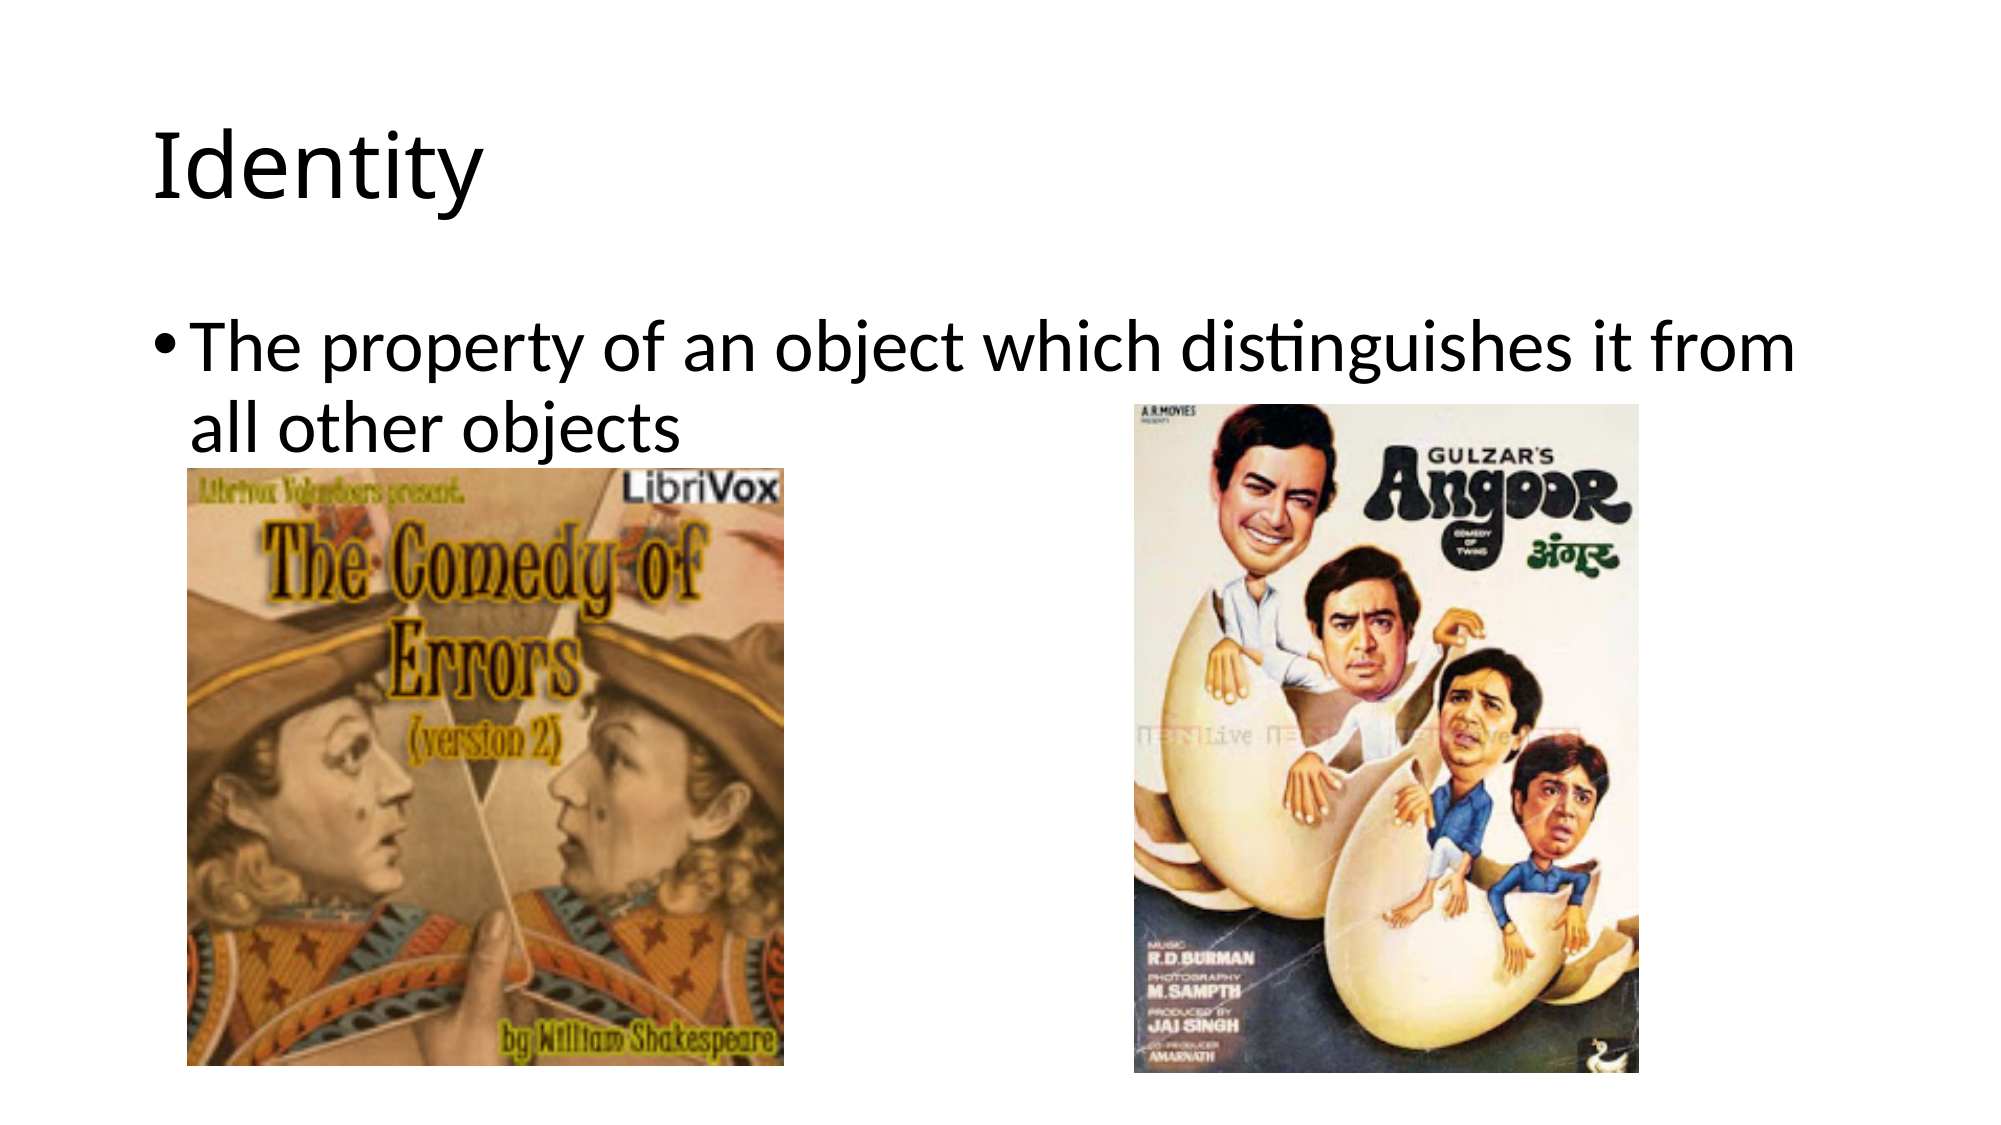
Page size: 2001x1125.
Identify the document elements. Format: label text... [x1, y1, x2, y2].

picture [187, 468, 784, 1066]
title Identity [137, 59, 1863, 278]
list The property of an object which distinguishes it from all other objects [137, 299, 1863, 1014]
picture [1134, 404, 1639, 1073]
